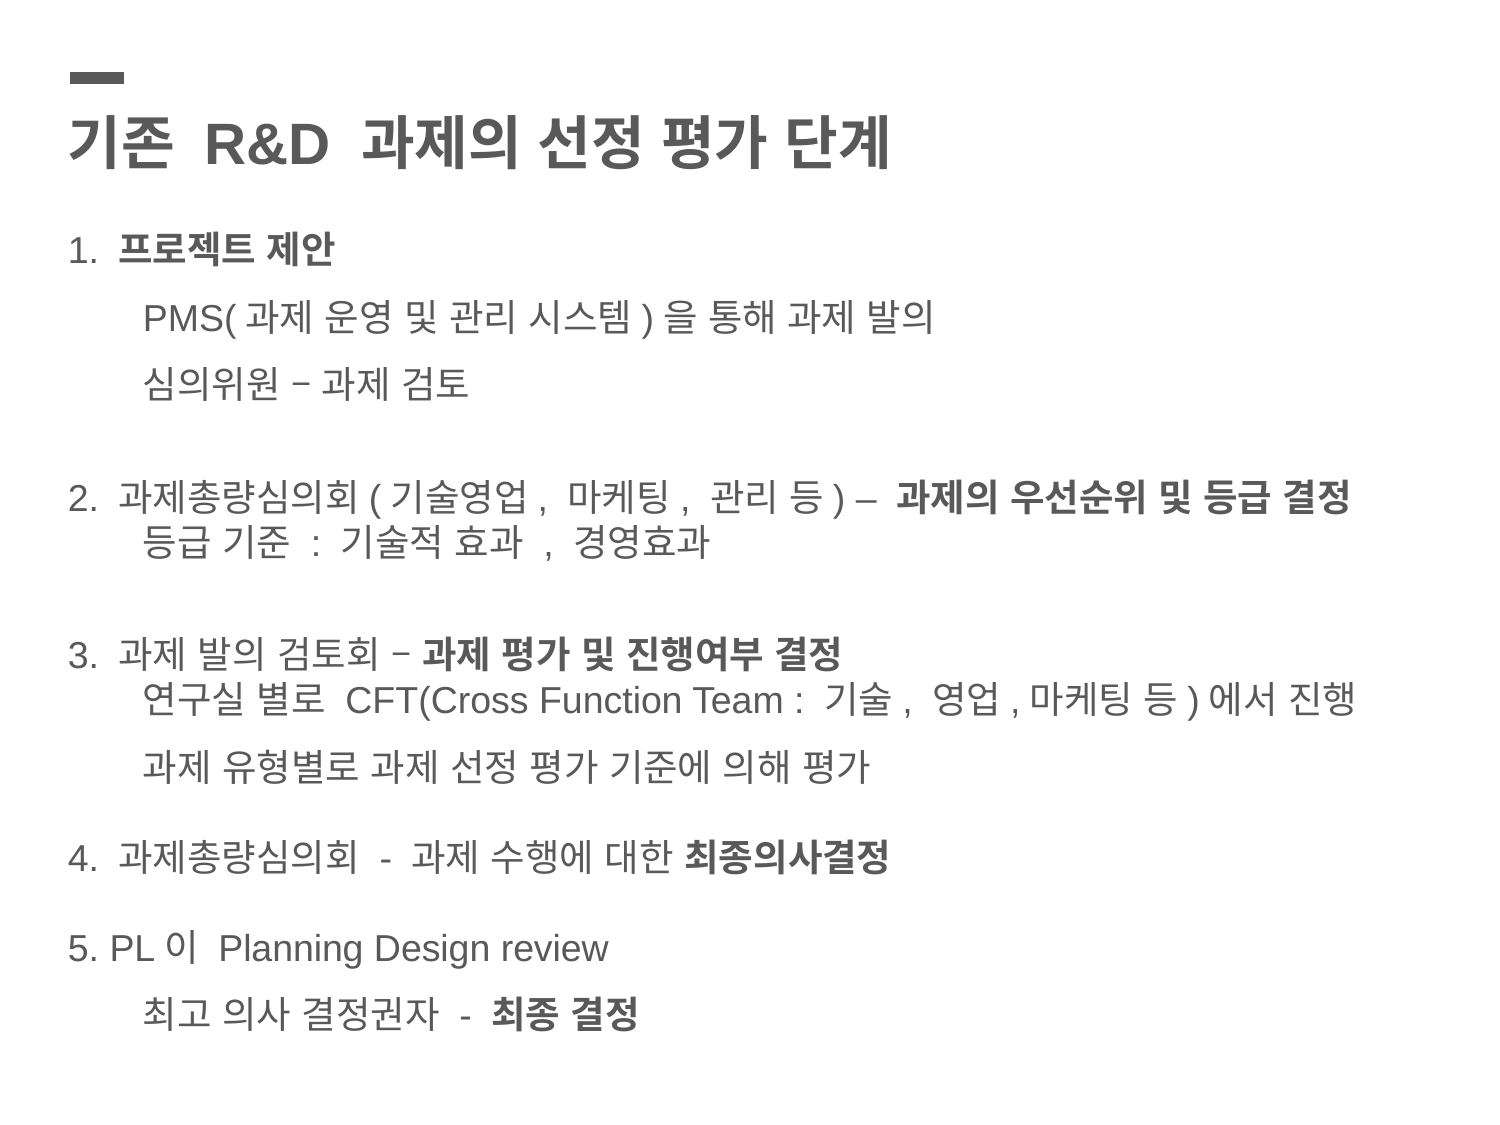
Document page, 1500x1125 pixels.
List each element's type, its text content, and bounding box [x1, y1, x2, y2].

text_box 기존 R&D 과제의 선정 평가 단계 [53, 98, 1258, 184]
text_box 1. 프로젝트 제안 PMS(과제 운영 및 관리 시스템)을 통해 과제 발의 심의위원 – 과제 검토 2. 과제총량심의회(기술영업, 마케팅, 관리 등) – 과제의 우선순위 및 등급 결정 등급 기준 : 기술적 효과 , 경영효과 3. 과제 발의 검토회 – 과제 평가 및 진행여부 결정 연구실 별로 CFT(Cross Function Team : 기술, 영업,마케팅 등)에서 진행 과제 유형별로 과제 선정 평가 기준에 의해 평가 4. 과제총량심의회 - 과제 수행에 대한 최종의사결정 5. PL이 Planning Design review 최고 의사 결정권자 - 최종 결정 [53, 196, 1500, 1044]
